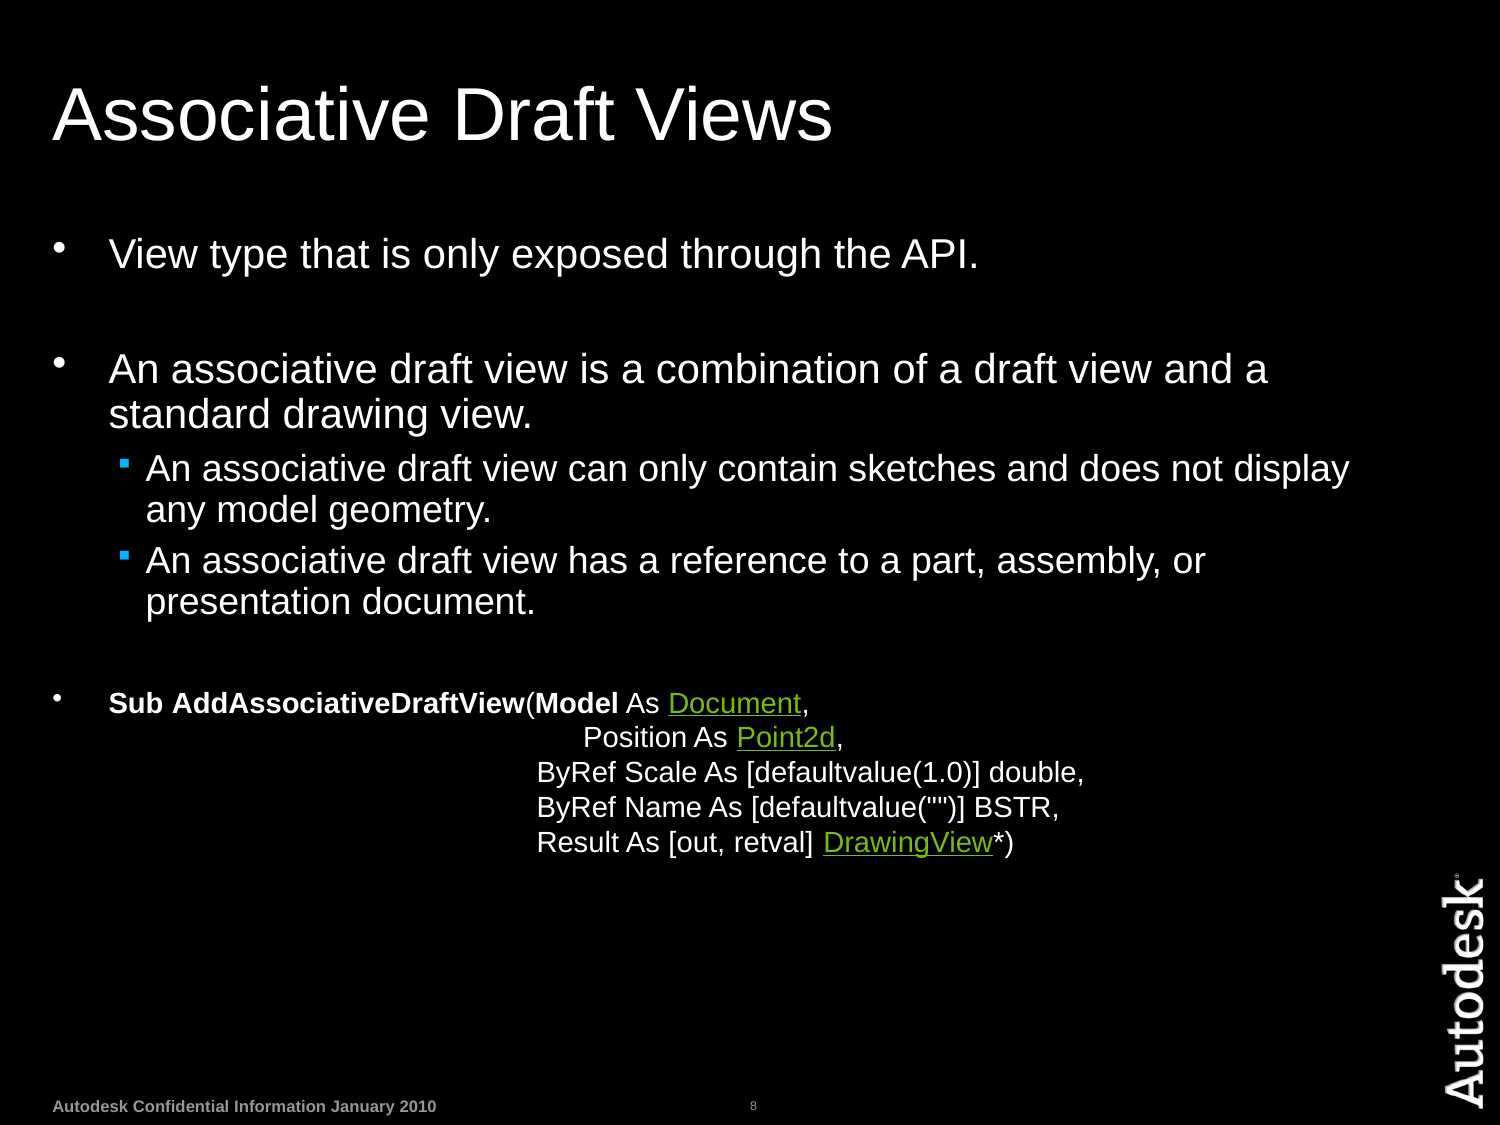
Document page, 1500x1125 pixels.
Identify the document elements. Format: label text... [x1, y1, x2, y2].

picture [1402, 0, 1500, 1125]
list View type that is only exposed through the API. An associative draft view is a combination of a draft view and a standard drawing view. An associative draft view can only contain sketches and does not display any model geometry. An associative draft view has a reference to a part, assembly, or presentation document. Sub AddAssociativeDraftView(Model As Document, Position As Point2d, ByRef Scale As [defaultvalue(1.0)] double, ByRef Name As [defaultvalue("")] BSTR, Result As [out, retval] DrawingView*) [52, 231, 1376, 1073]
title Associative Draft Views [52, 22, 1376, 211]
